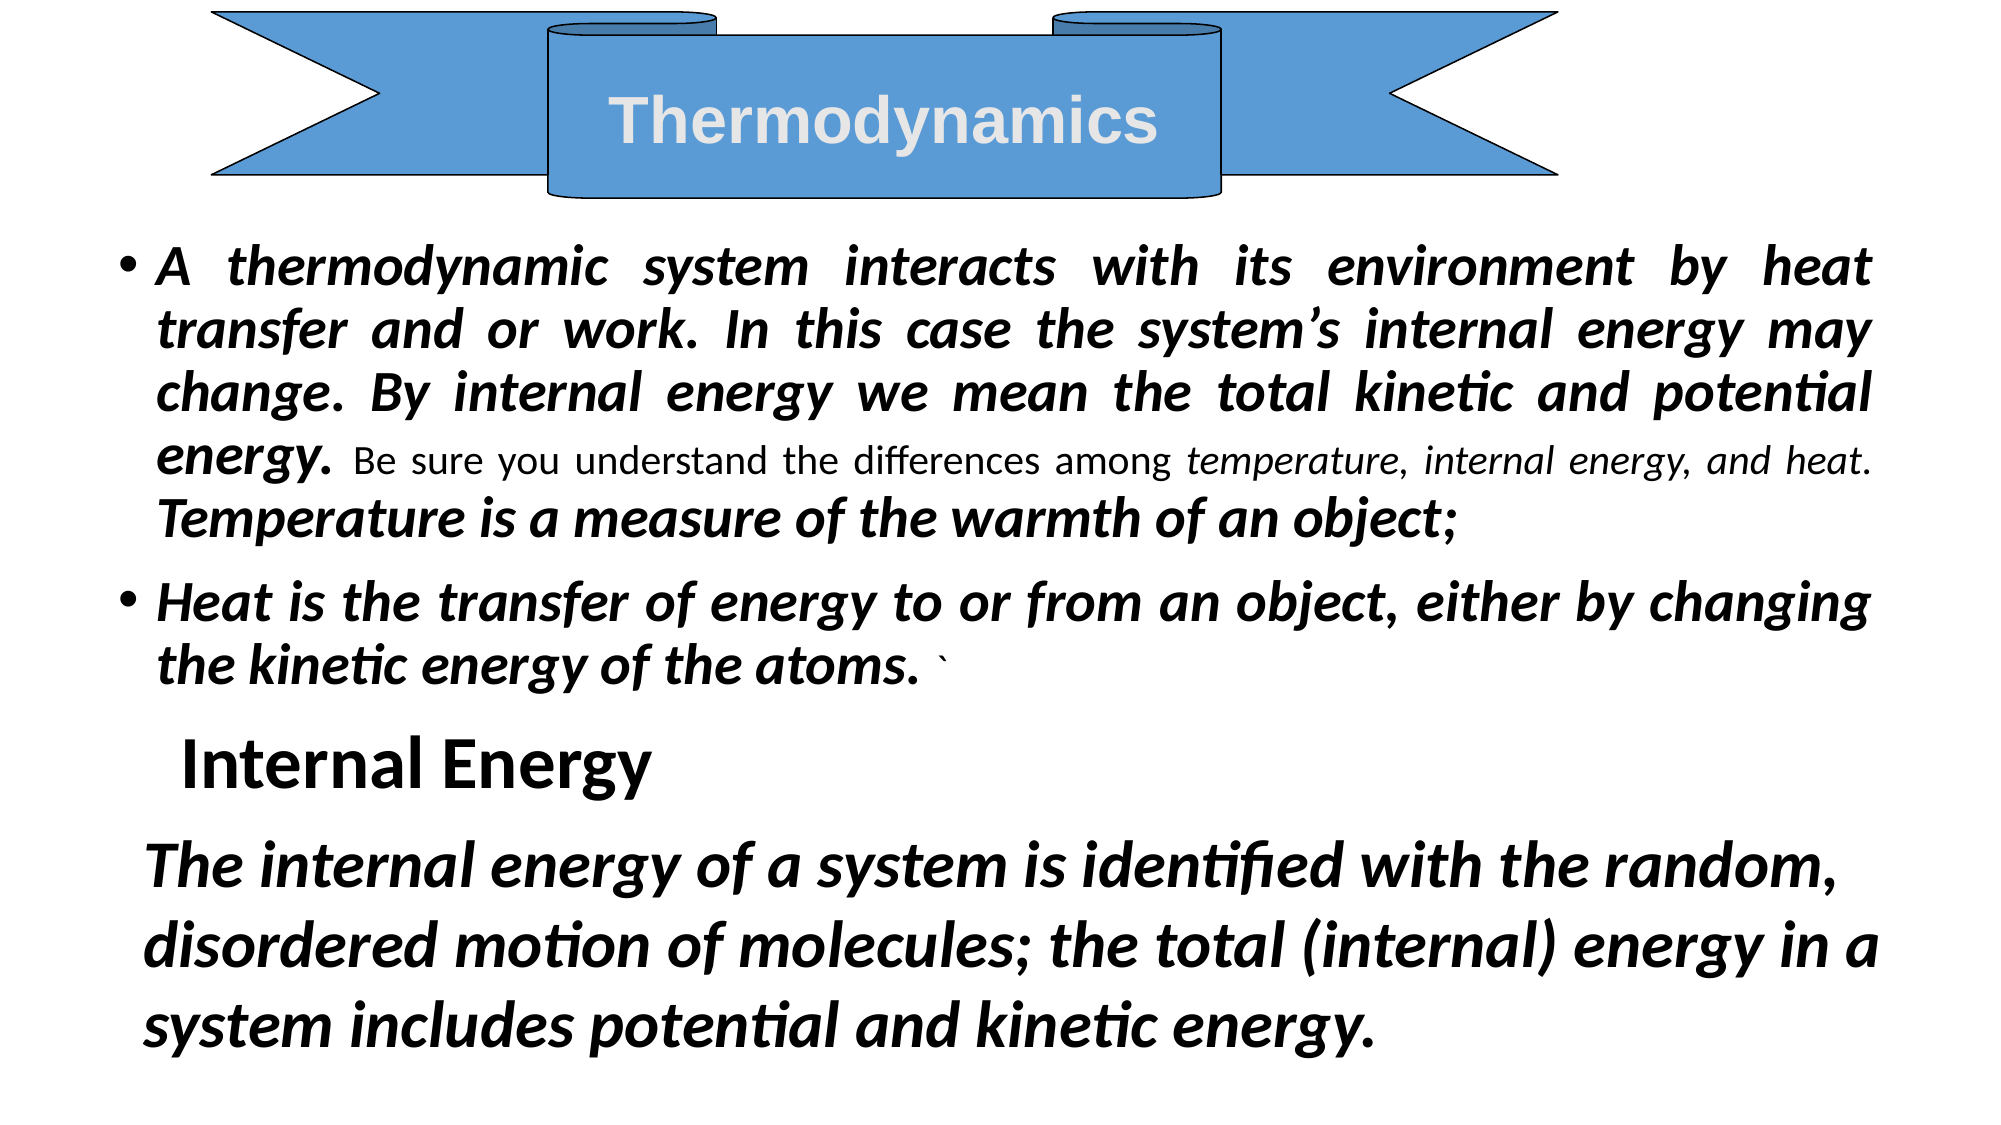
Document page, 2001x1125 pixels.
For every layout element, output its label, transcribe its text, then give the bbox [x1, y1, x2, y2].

text_box The internal energy of a system is identified with the random, disordered motion of molecules; the total (internal) energy in a system includes potential and kinetic energy. [128, 813, 1940, 1069]
text_box Thermodynamics [211, 11, 1558, 199]
text_box Internal Energy [165, 706, 669, 812]
list A thermodynamic system interacts with its environment by heat transfer and or work. In this case the system’s internal energy may change. By internal energy we mean the total kinetic and potential energy. Be sure you understand the differences among temperature, internal energy, and heat. Temperature is a measure of the warmth of an object; Heat is the transfer of energy to or from an object, either by changing the kinetic energy of the atoms. ` [103, 227, 1889, 1125]
